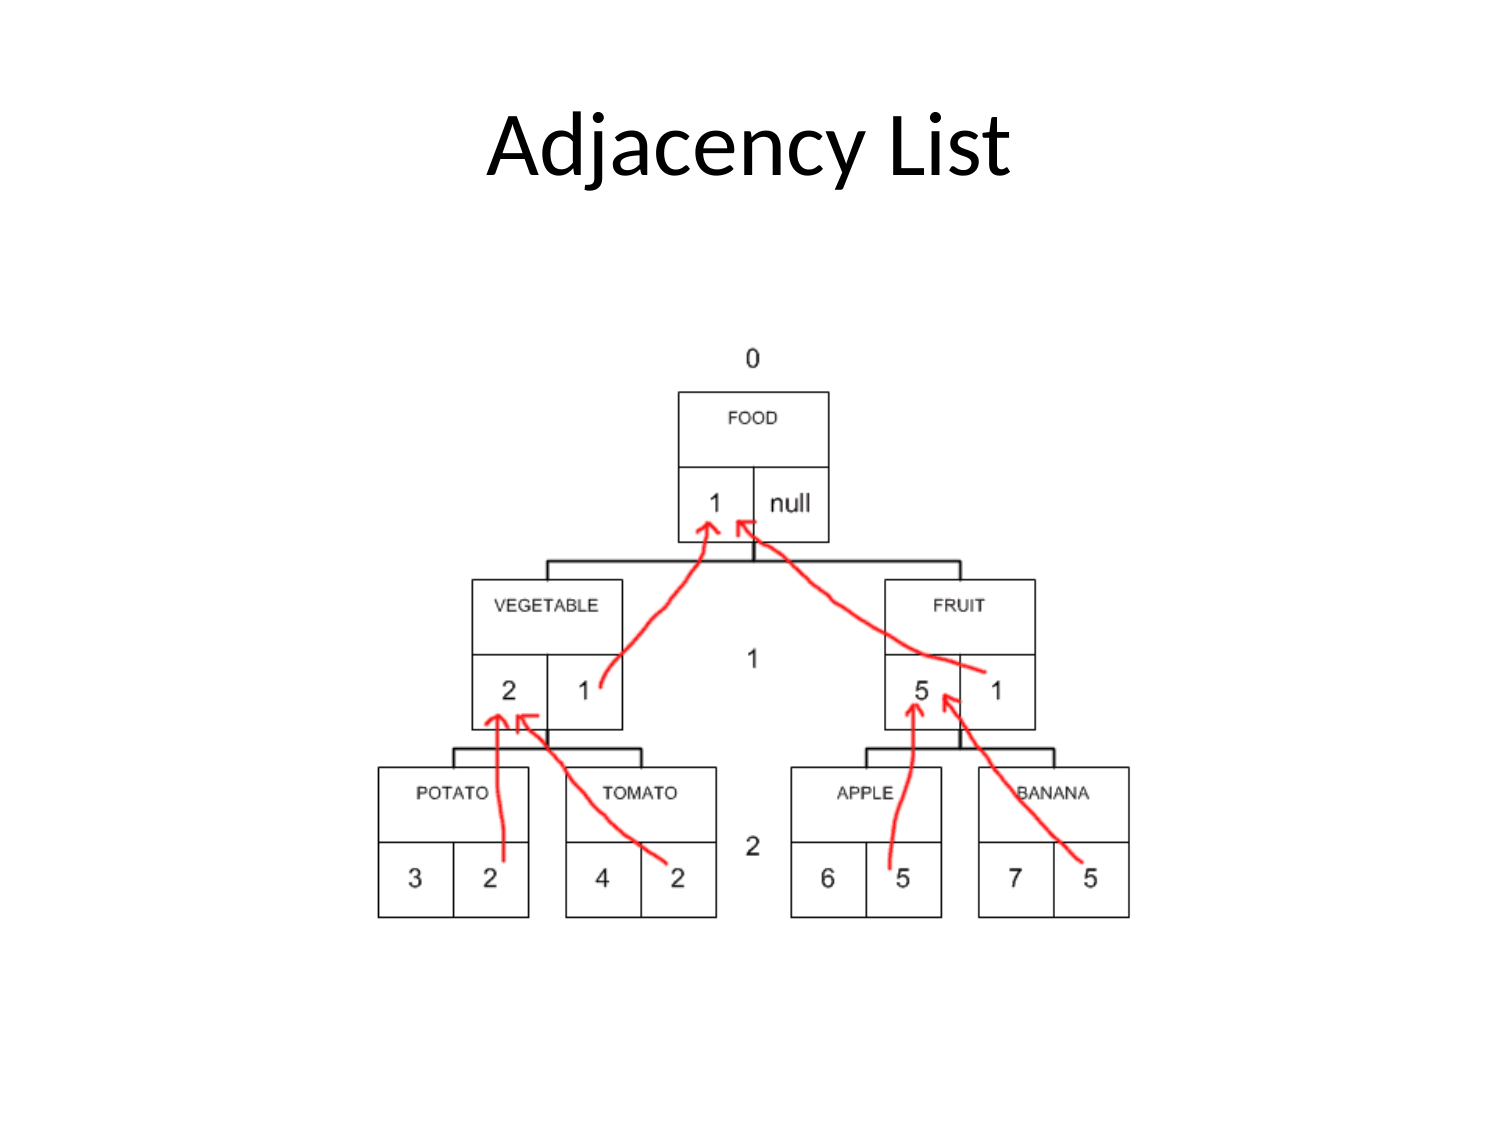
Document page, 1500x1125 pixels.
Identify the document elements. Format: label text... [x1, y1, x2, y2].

title Adjacency List [75, 45, 1425, 233]
picture [352, 325, 1166, 946]
